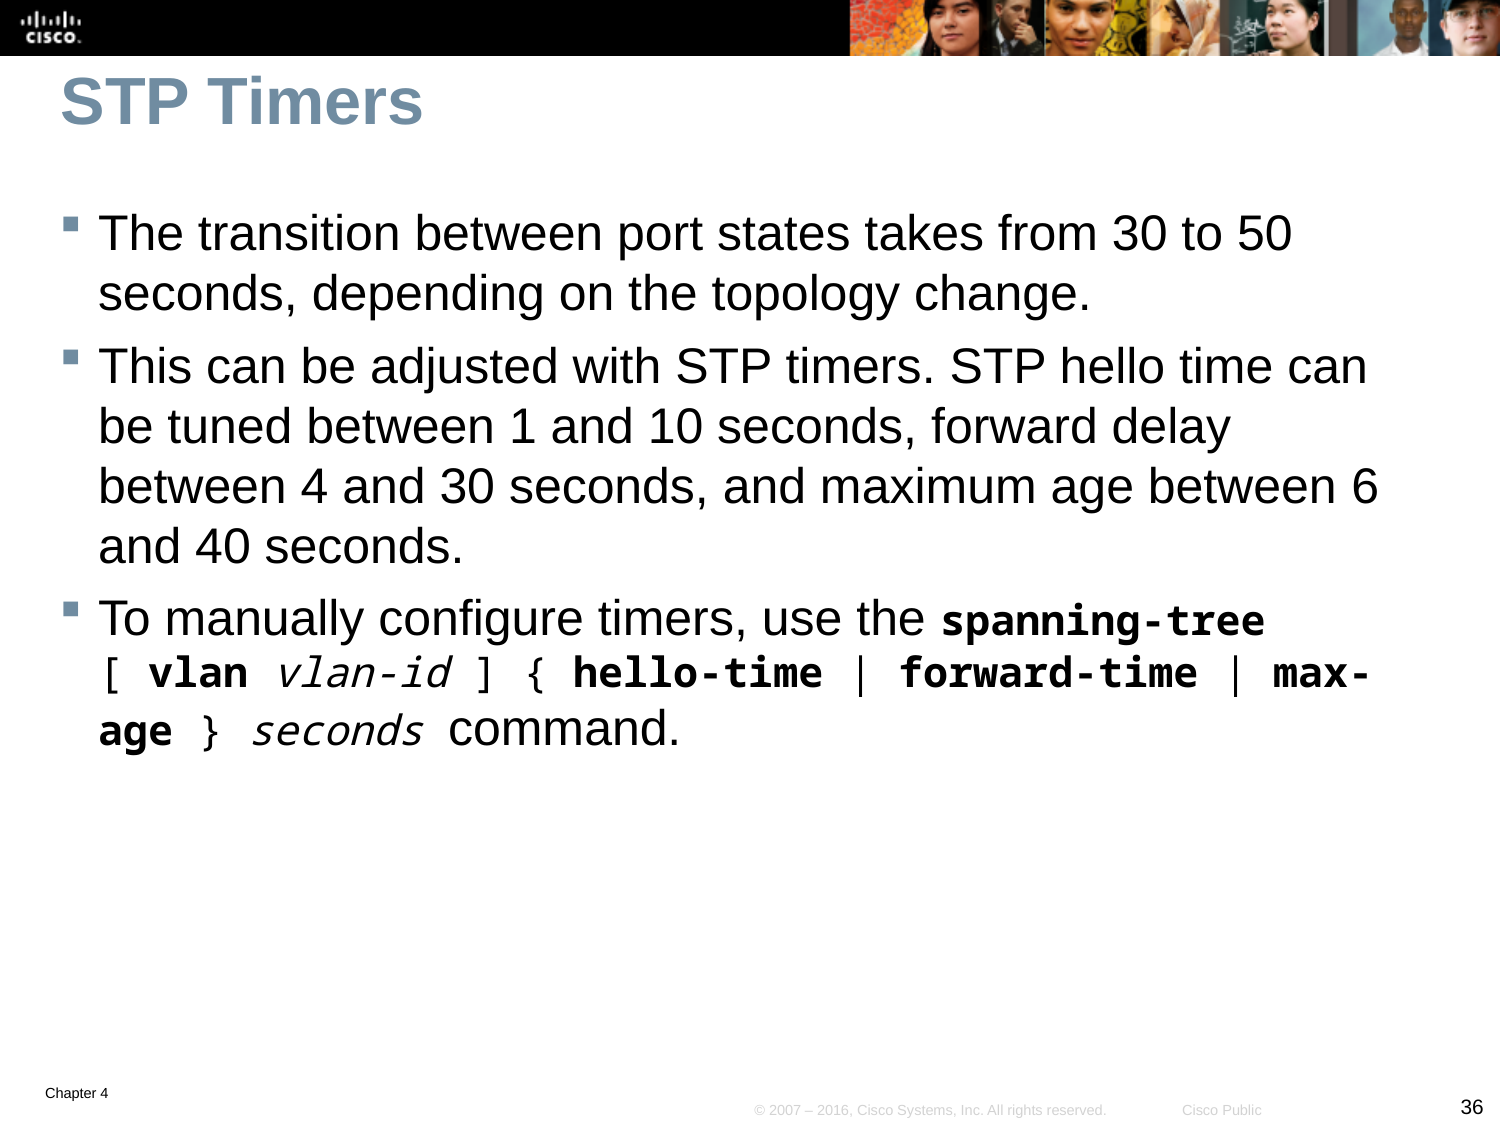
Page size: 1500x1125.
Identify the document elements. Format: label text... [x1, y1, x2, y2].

title STP Timers [45, 59, 1444, 182]
list The transition between port states takes from 30 to 50 seconds, depending on the topology change. This can be adjusted with STP timers. STP hello time can be tuned between 1 and 10 seconds, forward delay between 4 and 30 seconds, and maximum age between 6 and 40 seconds. To manually configure timers, use the spanning-tree [ vlan vlan-id ] { hello-time | forward-time | max-age } seconds command. [45, 193, 1444, 1037]
picture [0, 0, 1500, 56]
